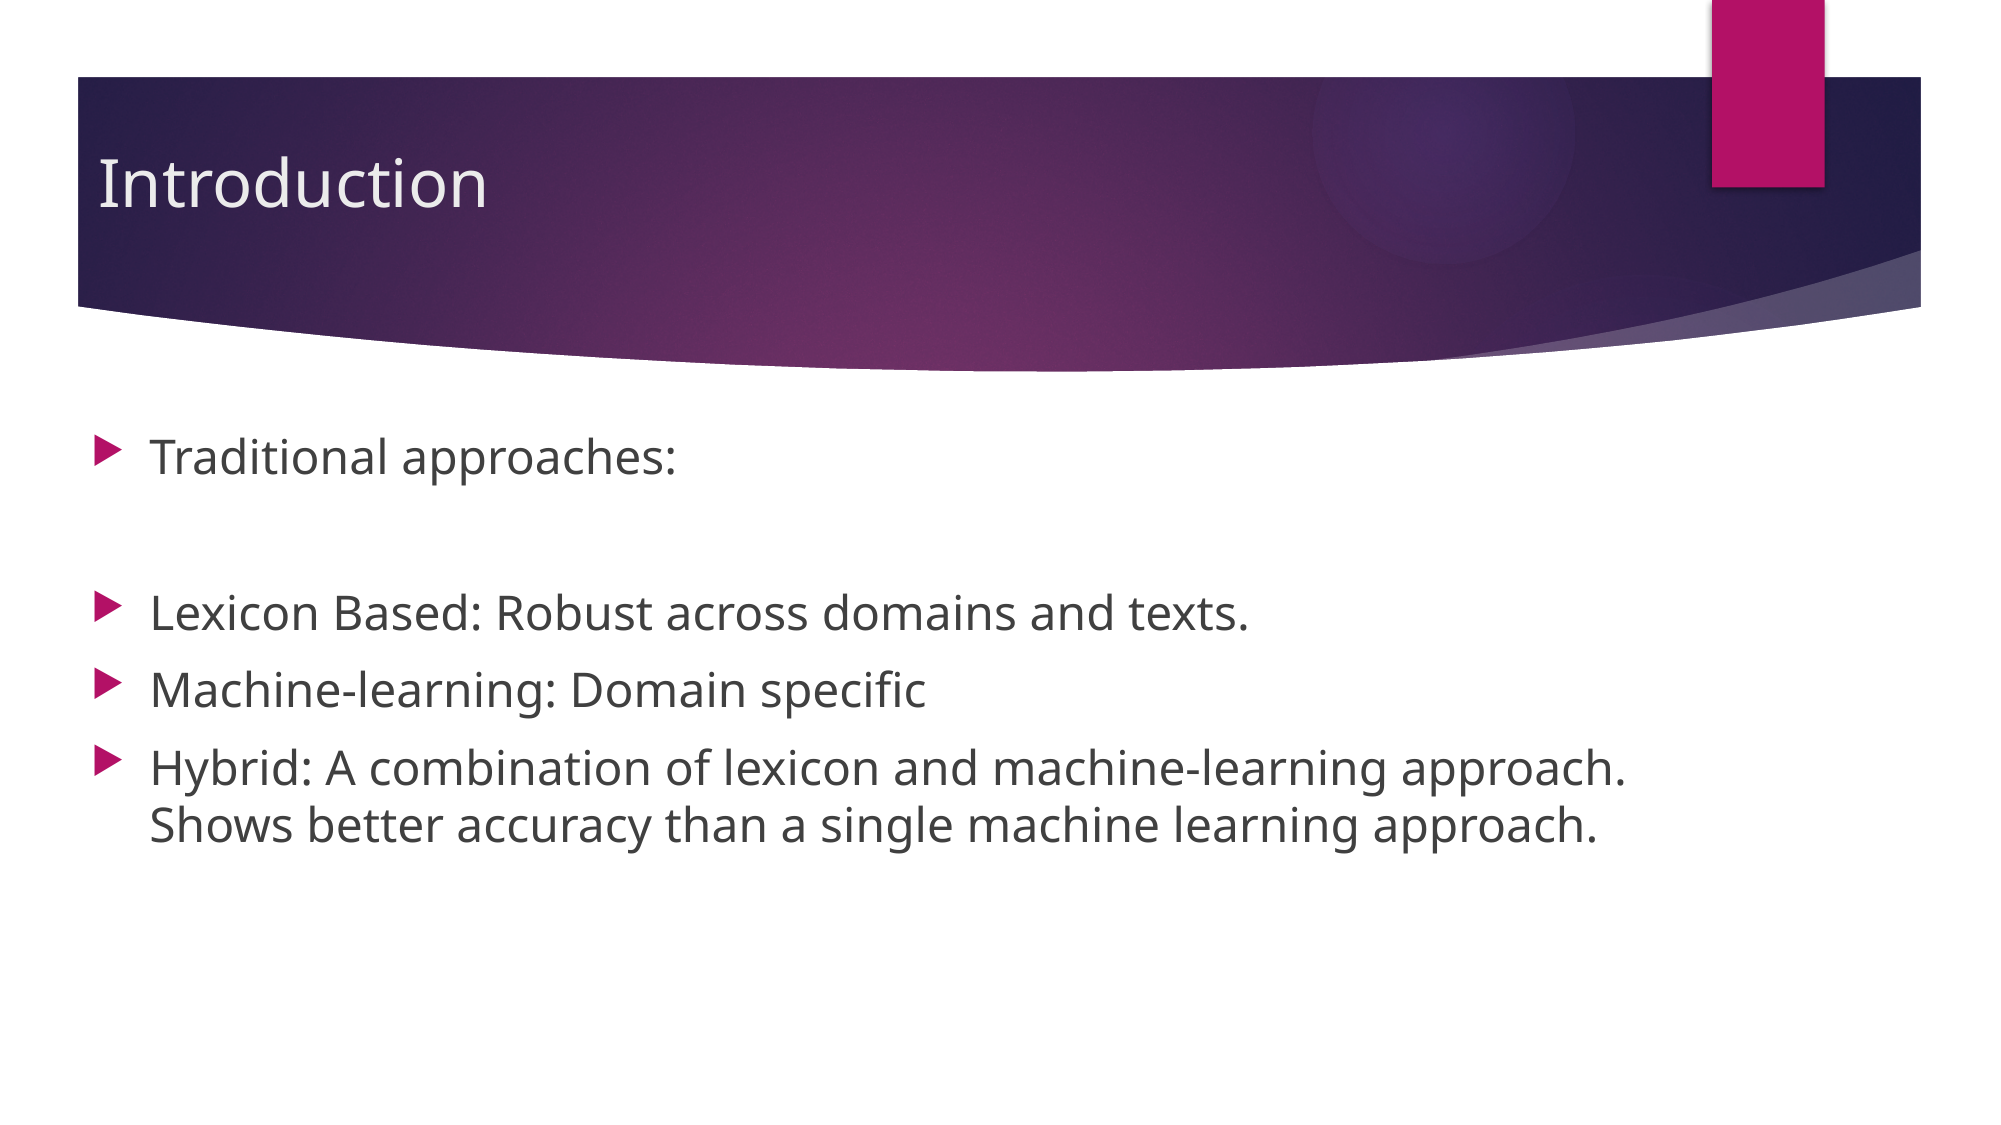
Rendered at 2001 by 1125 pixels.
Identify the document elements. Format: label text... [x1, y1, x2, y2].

list Traditional approaches: Lexicon Based: Robust across domains and texts. Machine-learning: Domain specific Hybrid: A combination of lexicon and machine-learning approach. Shows better accuracy than a single machine learning approach. [76, 419, 1778, 864]
title Introduction [83, 115, 1893, 247]
